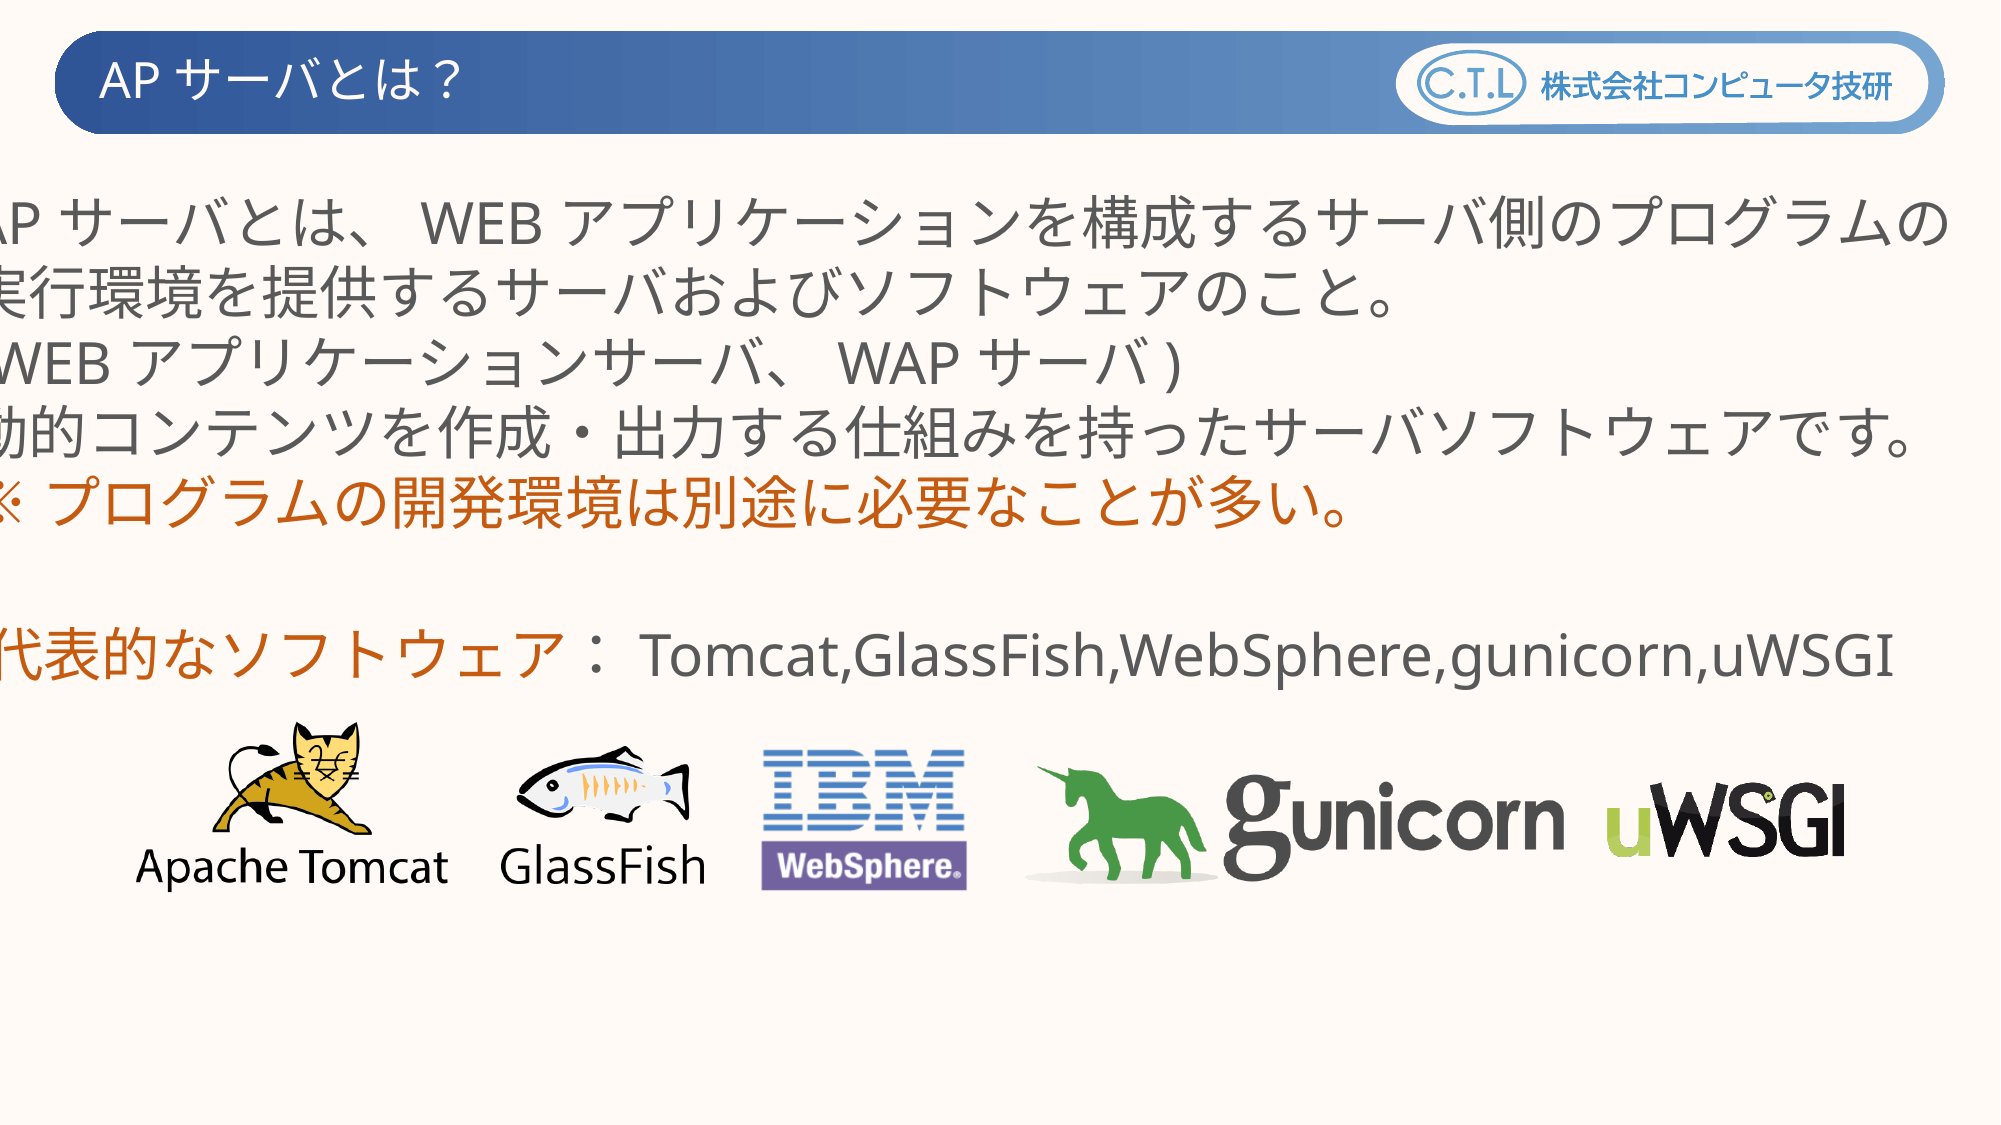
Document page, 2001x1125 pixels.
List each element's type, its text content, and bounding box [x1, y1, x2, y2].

picture [756, 733, 972, 897]
text_box 代表的なソフトウェア：Tomcat,GlassFish,WebSphere,gunicorn,uWSGI [0, 611, 1911, 696]
picture [1024, 766, 1564, 884]
picture [59, 700, 704, 930]
text_box APサーバとは？ [84, 41, 488, 117]
picture [1606, 782, 1844, 857]
text_box APサーバとは、WEBアプリケーションを構成するサーバ側のプログラムの 実行環境を提供するサーバおよびソフトウェアのこと。 (WEBアプリケーションサーバ、WAPサーバ) 動的コンテンツを作成・出力する仕組みを持ったサーバソフトウェアです。 ※プログラムの開発環境は別途に必要なことが多い。 [0, 178, 1968, 544]
